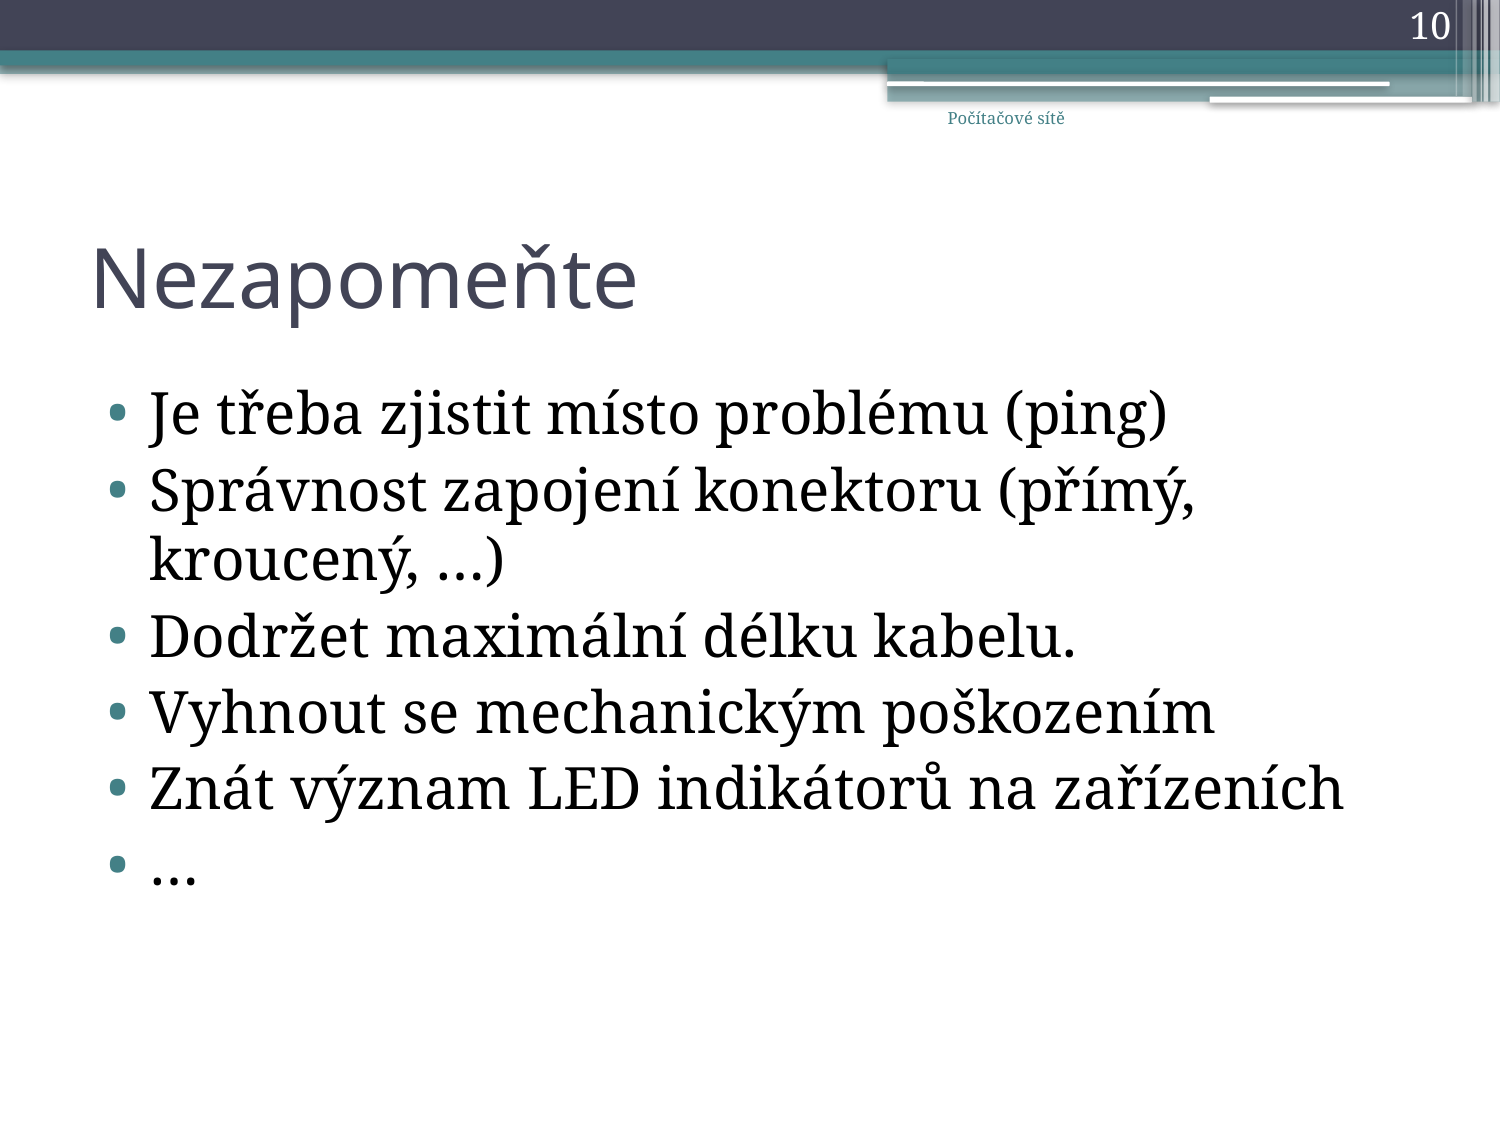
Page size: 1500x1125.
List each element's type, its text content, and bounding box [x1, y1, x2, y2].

slide_number 10 [1341, 0, 1466, 61]
footer Počítačové sítě [862, 100, 1080, 176]
title Nezapomeňte [75, 187, 1425, 363]
list Je třeba zjistit místo problému (ping) Správnost zapojení konektoru (přímý, kroucený, …) Dodržet maximální délku kabelu. Vyhnout se mechanickým poškozením Znát význam LED indikátorů na zařízeních … [75, 368, 1425, 1079]
